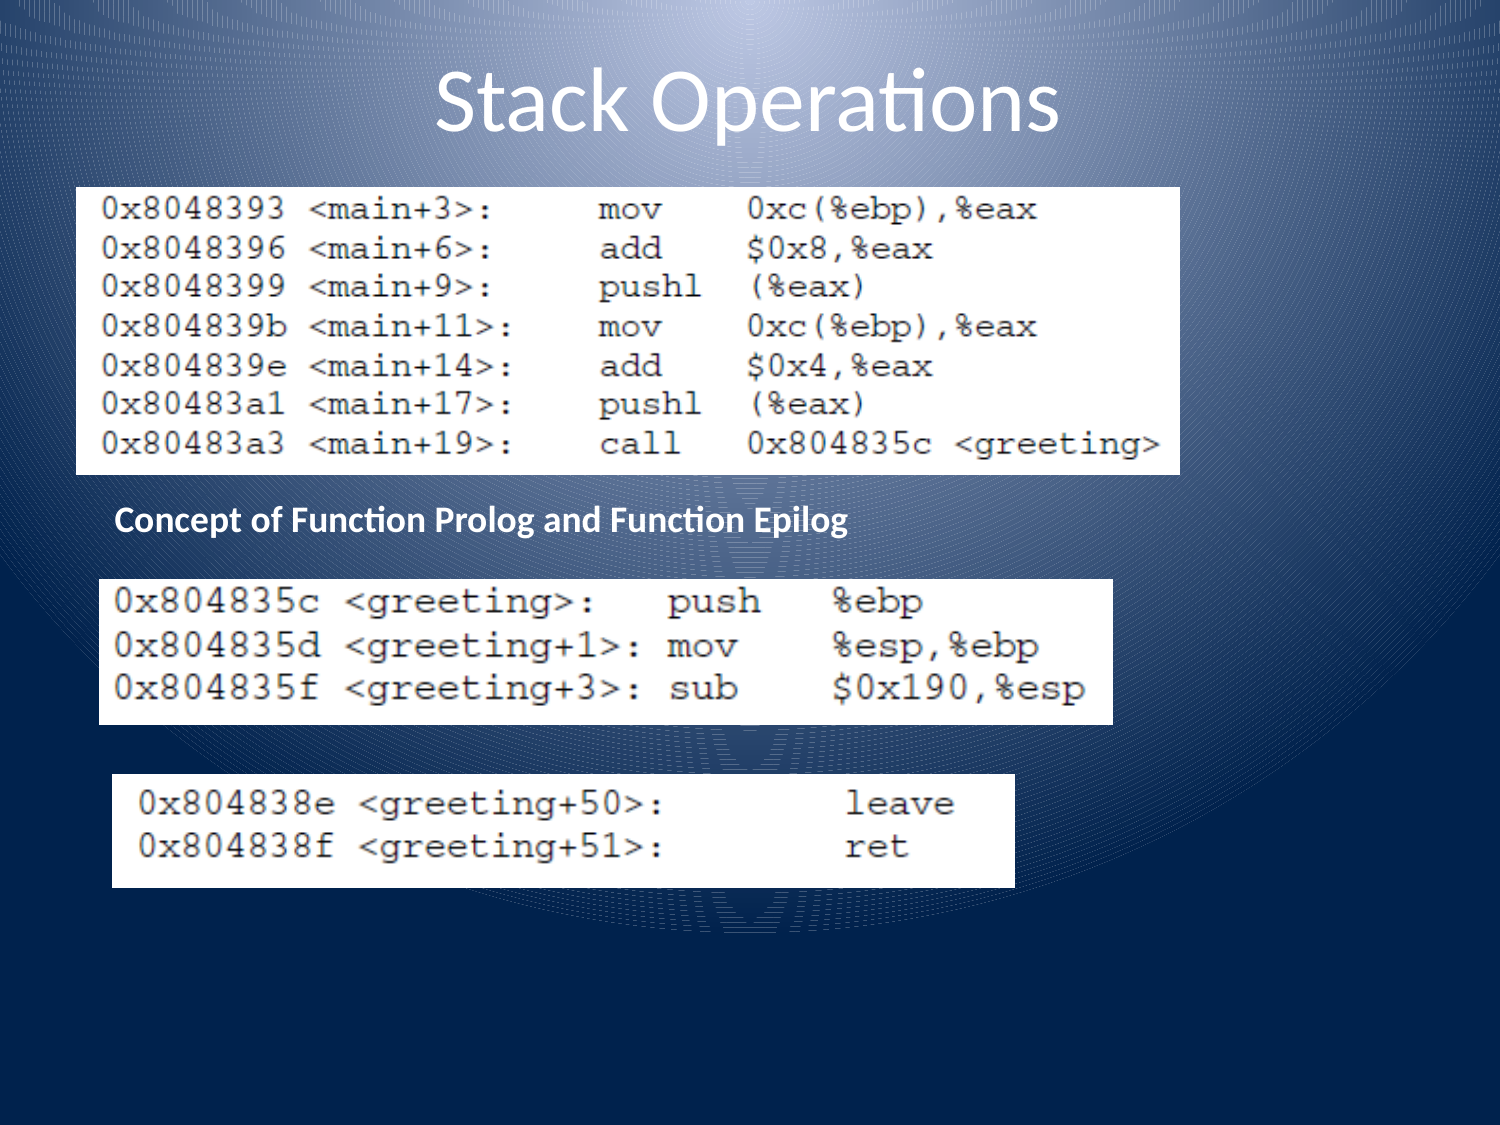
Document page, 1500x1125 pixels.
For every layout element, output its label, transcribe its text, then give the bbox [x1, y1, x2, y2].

text_box Concept of Function Prolog and Function Epilog [99, 487, 1313, 548]
picture [112, 774, 1015, 888]
picture [99, 579, 1113, 726]
title Stack Operations [73, 1, 1424, 189]
picture [76, 187, 1180, 476]
